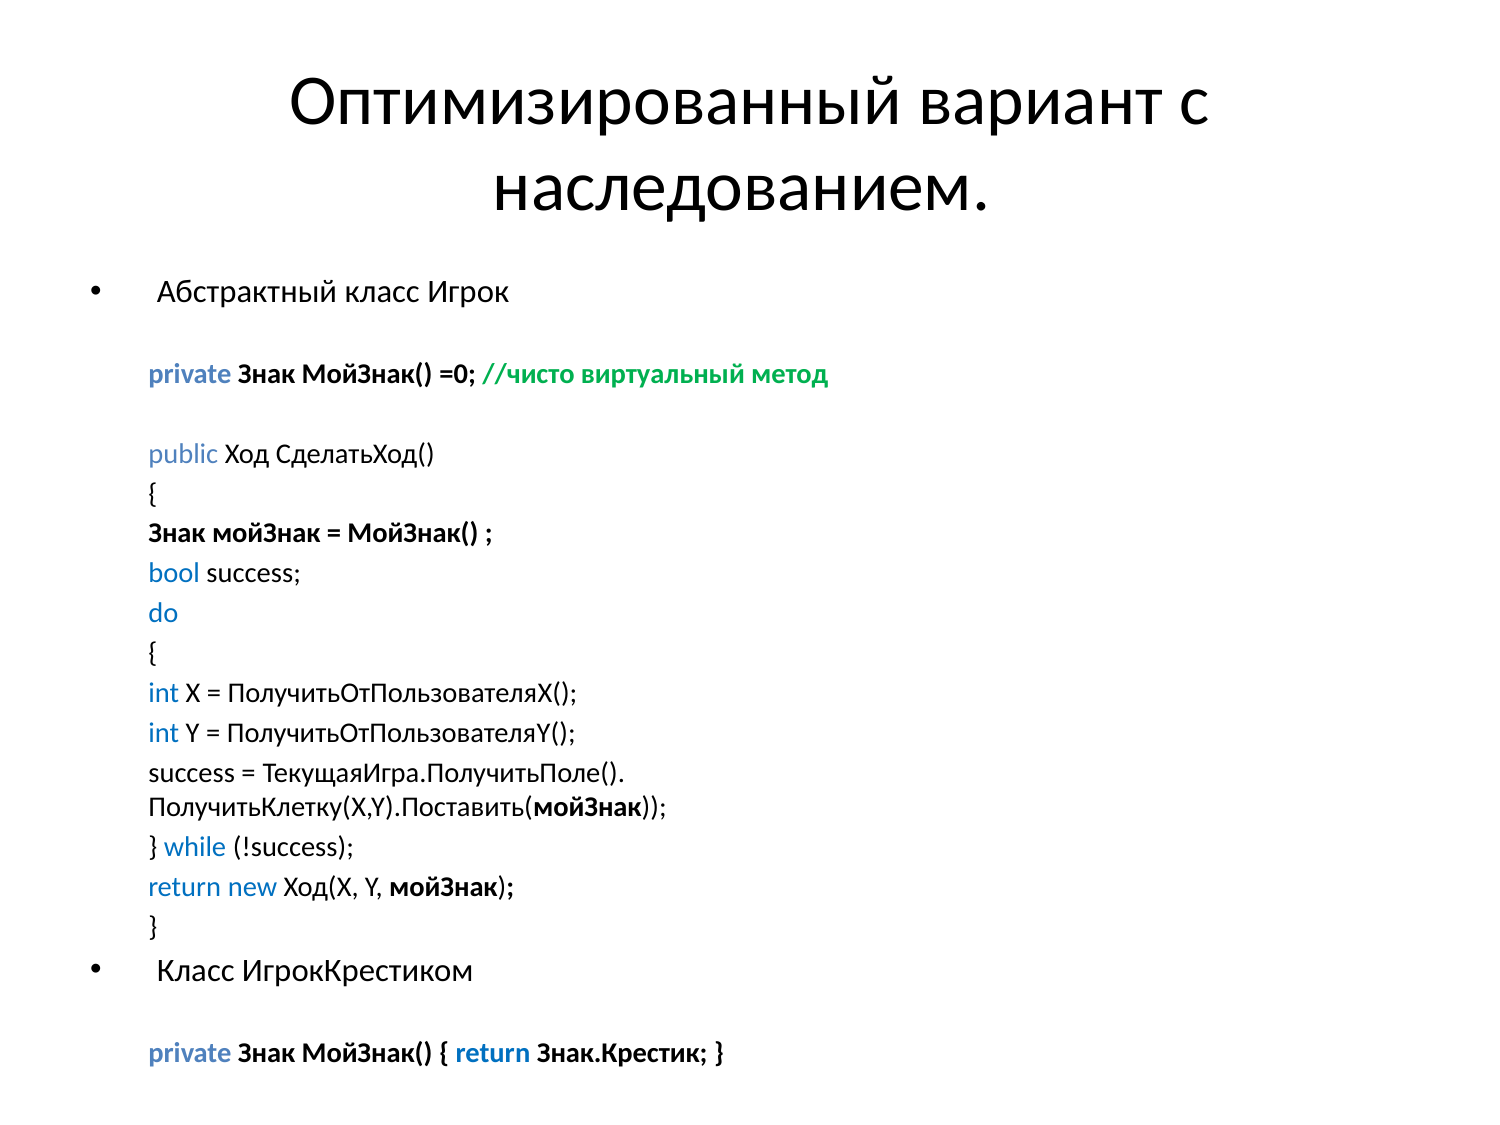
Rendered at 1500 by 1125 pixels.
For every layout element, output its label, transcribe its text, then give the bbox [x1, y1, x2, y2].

title Оптимизированный вариант с наследованием. [75, 45, 1425, 233]
list Абстрактный класс Игрок private Знак МойЗнак() =0; //чисто виртуальный метод public Ход СделатьХод() { Знак мойЗнак = МойЗнак() ; bool success; do { int X = ПолучитьОтПользователяX(); int Y = ПолучитьОтПользователяY(); success = ТекущаяИгра.ПолучитьПоле(). ПолучитьКлетку(X,Y).Поставить(мойЗнак)); } while (!success); return new Ход(X, Y, мойЗнак); } Класс ИгрокКрестиком private Знак МойЗнак() { return Знак.Крестик; } [75, 262, 1425, 1083]
